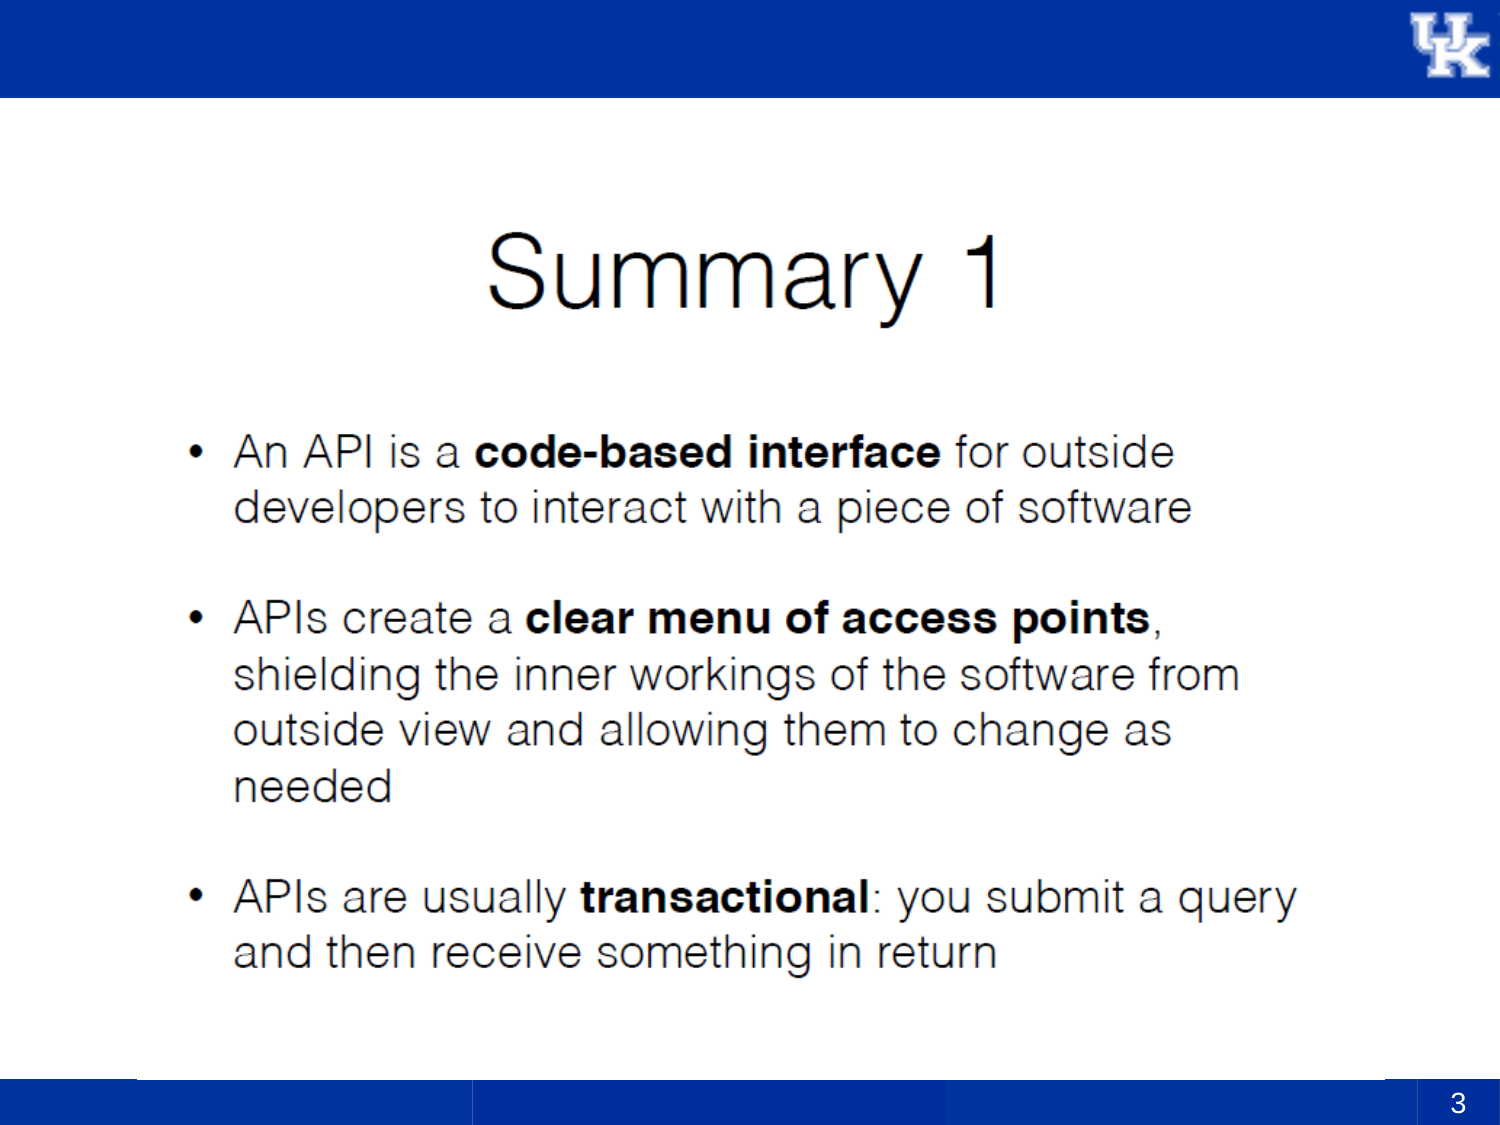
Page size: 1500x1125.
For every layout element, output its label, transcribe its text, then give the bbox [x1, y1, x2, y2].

picture [0, 0, 1500, 98]
slide_number 3 [1417, 1079, 1500, 1125]
picture [136, 132, 1385, 1080]
